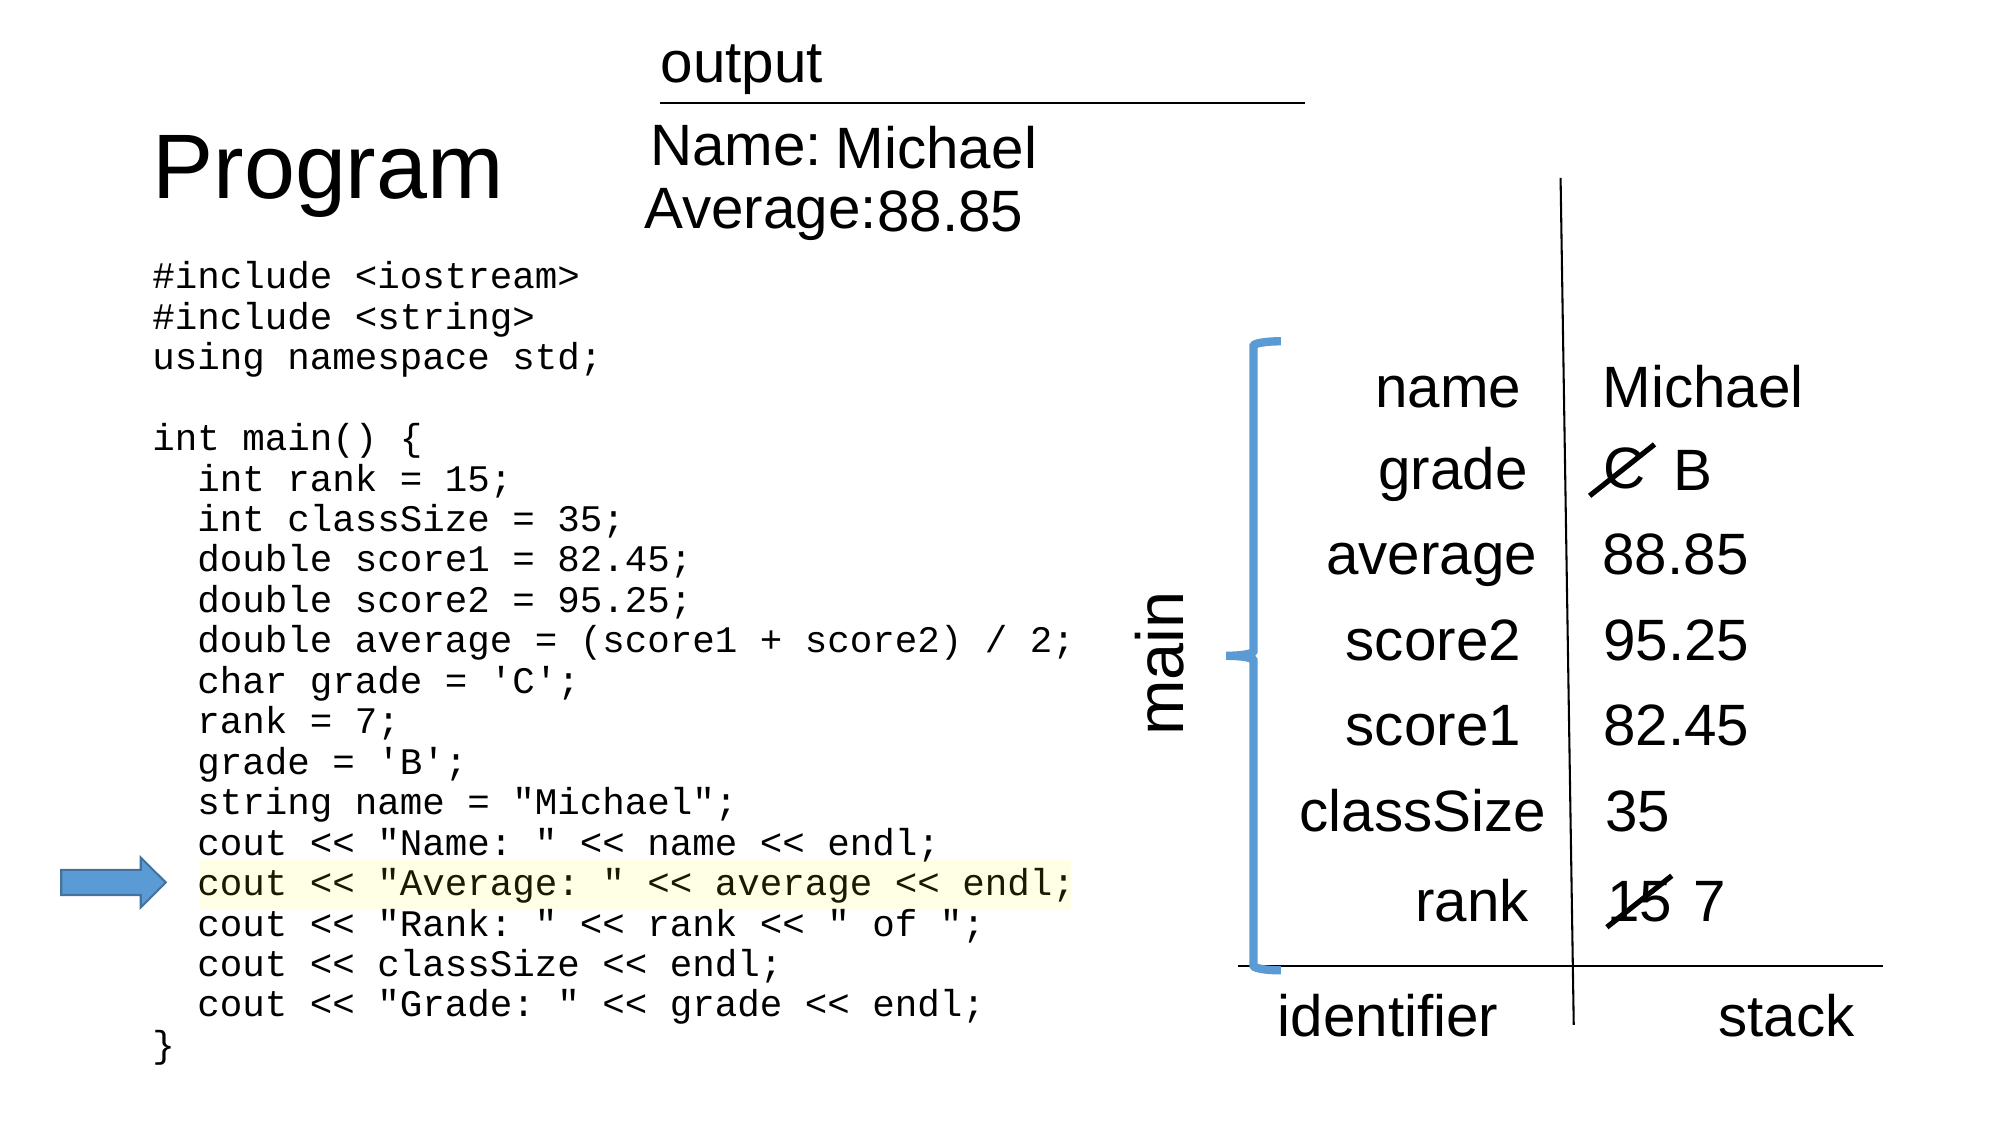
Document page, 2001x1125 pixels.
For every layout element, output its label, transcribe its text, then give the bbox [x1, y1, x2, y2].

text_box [1606, 875, 1672, 928]
text_box score1 [1330, 680, 1536, 765]
text_box name [1360, 341, 1537, 427]
text_box 88.85 [1587, 508, 1764, 594]
text_box identifier [1263, 970, 1514, 1056]
text_box score2 [1330, 594, 1536, 680]
text_box B [1659, 427, 1728, 510]
text_box Michael [1587, 341, 1819, 427]
text_box Michael [821, 103, 1052, 188]
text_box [1589, 444, 1655, 496]
text_box 82.45 [1588, 680, 1765, 765]
title Program [137, 59, 1863, 278]
text_box output [646, 17, 839, 99]
text_box 35 [1590, 766, 1686, 851]
text_box Average: [629, 163, 909, 248]
text_box 88.85 [862, 165, 1039, 251]
text_box average [1311, 508, 1553, 594]
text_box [1560, 177, 1574, 1025]
text_box [60, 854, 168, 910]
list #include <iostream> #include <string> using namespace std; int main() { int rank = 15; int classSize = 35; double score1 = 82.45; double score2 = 95.25; double average = (score1 + score2) / 2; char grade = 'C'; rank = 7; grade = 'B'; string name = "Michael"; cout << "Name: " << name << endl; cout << "Average: " << average << endl; cout << "Rank: " << rank << " of "; cout << classSize << endl; cout << "Grade: " << grade << endl; } [137, 278, 1152, 963]
text_box 7 [1678, 856, 1741, 941]
text_box 95.25 [1588, 594, 1765, 680]
text_box stack [1703, 970, 1870, 1056]
text_box 15 [1592, 856, 1678, 941]
text_box Name: [635, 99, 854, 163]
text_box classSize [1284, 766, 1560, 851]
text_box [199, 859, 1072, 911]
text_box grade [1363, 423, 1543, 509]
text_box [1108, 341, 1281, 971]
text_box rank [1400, 856, 1544, 941]
text_box C [1588, 427, 1659, 508]
